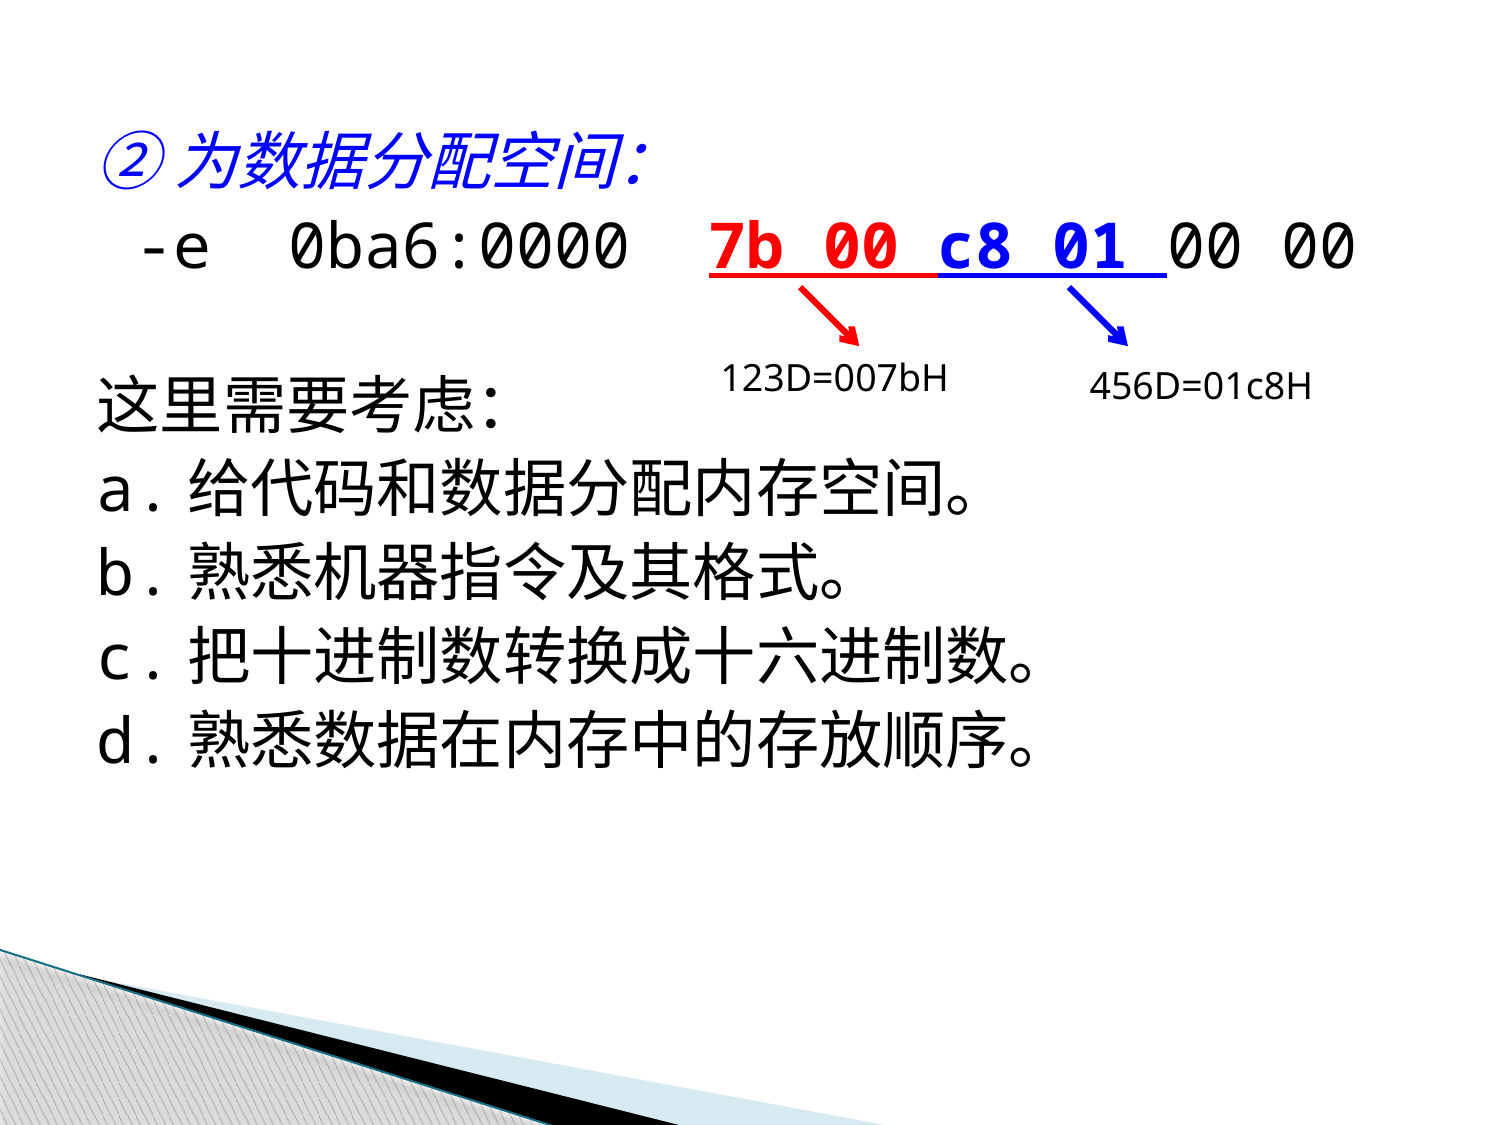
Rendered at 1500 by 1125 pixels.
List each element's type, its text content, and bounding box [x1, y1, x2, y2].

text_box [799, 286, 860, 347]
text_box 456D=01c8H [1074, 354, 1382, 415]
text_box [1068, 286, 1129, 347]
list ②为数据分配空间： -e 0ba6:0000 7b 00 c8 01 00 00 这里需要考虑： a.给代码和数据分配内存空间。 b.熟悉机器指令及其格式。 c.把十进制数转换成十六进制数。 d.熟悉数据在内存中的存放顺序。 [64, 113, 1412, 917]
text_box 123D=007bH [705, 346, 1013, 406]
